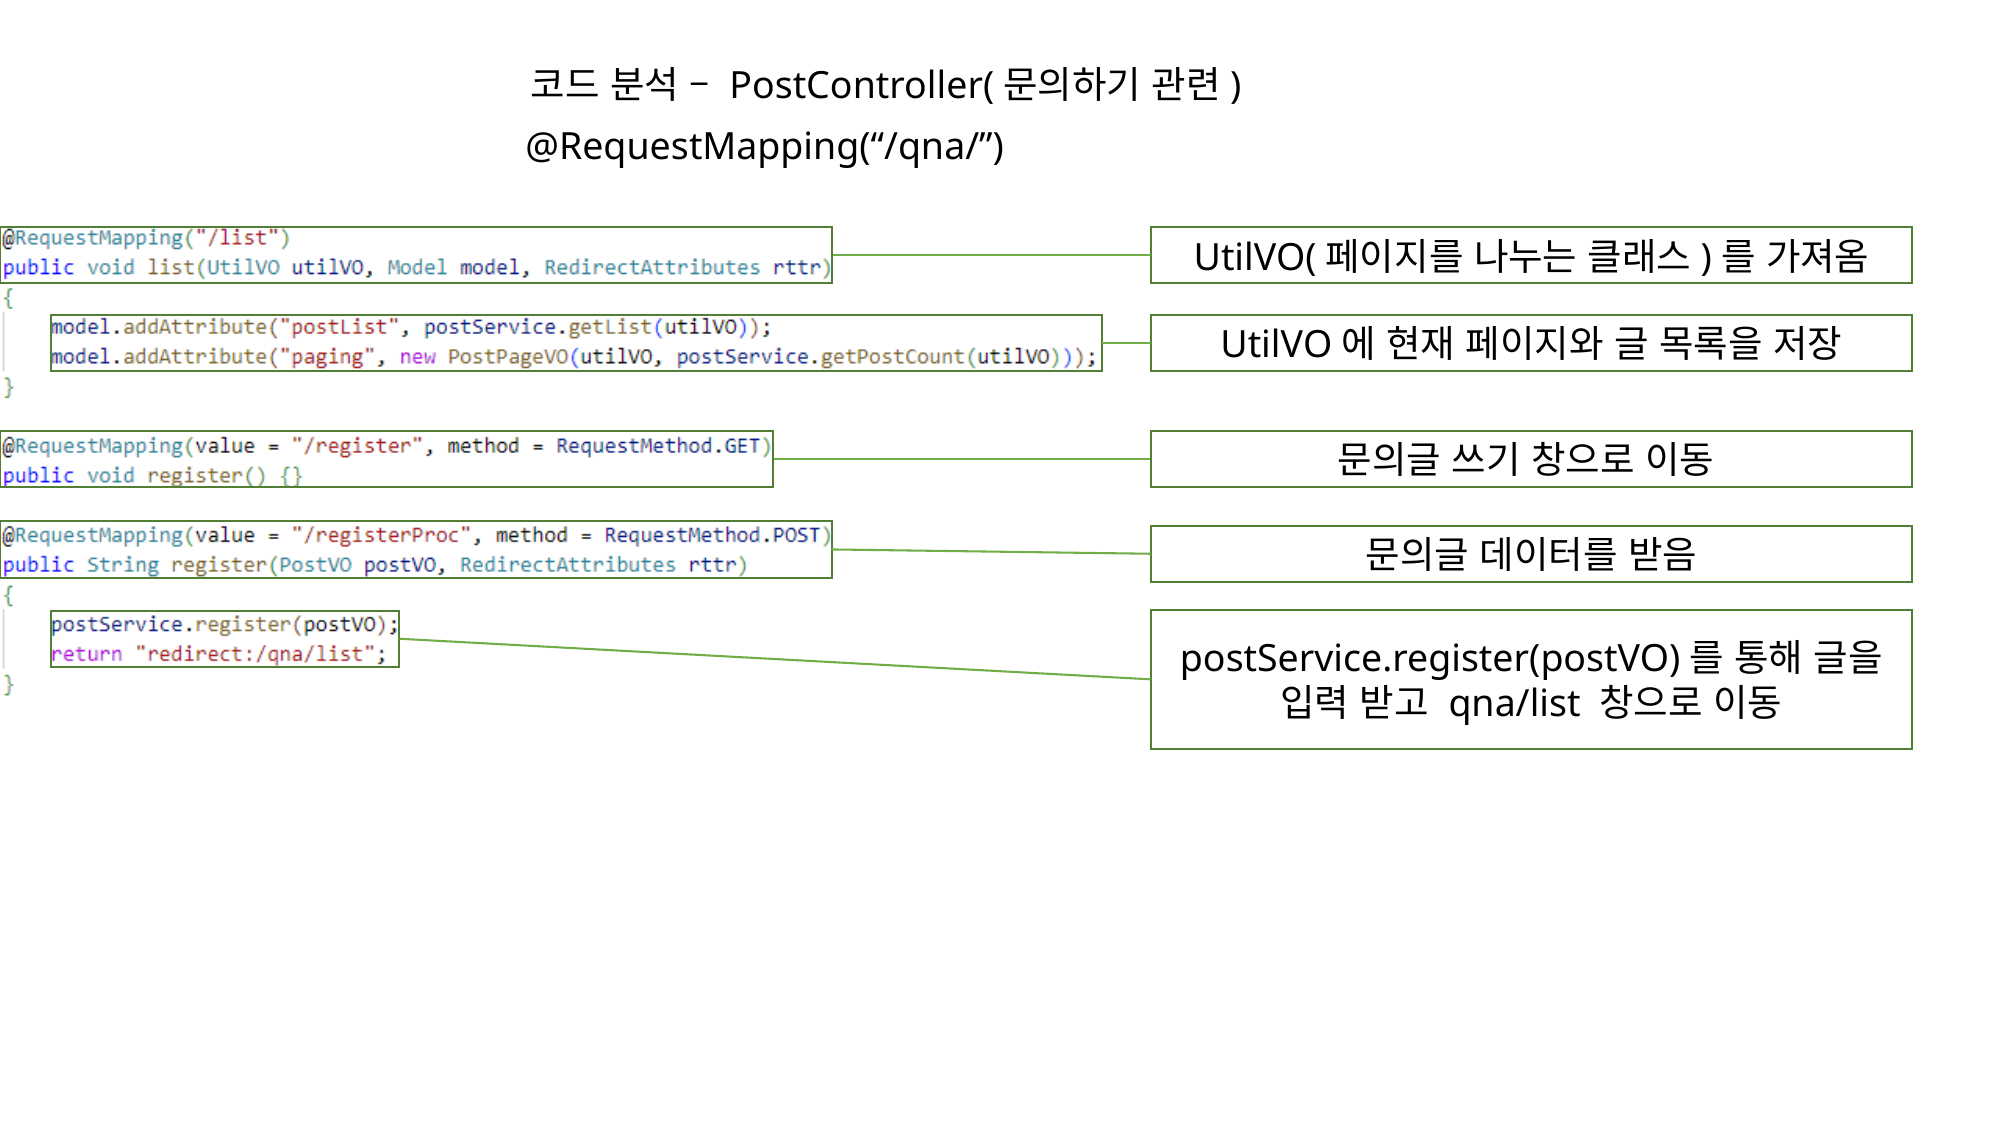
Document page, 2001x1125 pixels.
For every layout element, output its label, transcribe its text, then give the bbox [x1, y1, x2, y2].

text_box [831, 549, 1152, 554]
text_box UtilVO(페이지를 나누는 클래스)를 가져옴 [1150, 226, 1913, 284]
text_box 코드 분석 – PostController(문의하기 관련) [515, 53, 1257, 114]
picture [0, 226, 1102, 705]
text_box @RequestMapping(“/qna/”) [510, 114, 1020, 175]
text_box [399, 638, 1152, 680]
text_box postService.register(postVO)를 통해 글을 입력 받고 qna/list 창으로 이동 [1150, 609, 1913, 750]
text_box 문의글 쓰기 창으로 이동 [1150, 430, 1913, 488]
text_box 문의글 데이터를 받음 [1150, 525, 1913, 583]
text_box UtilVO에 현재 페이지와 글 목록을 저장 [1150, 314, 1913, 372]
